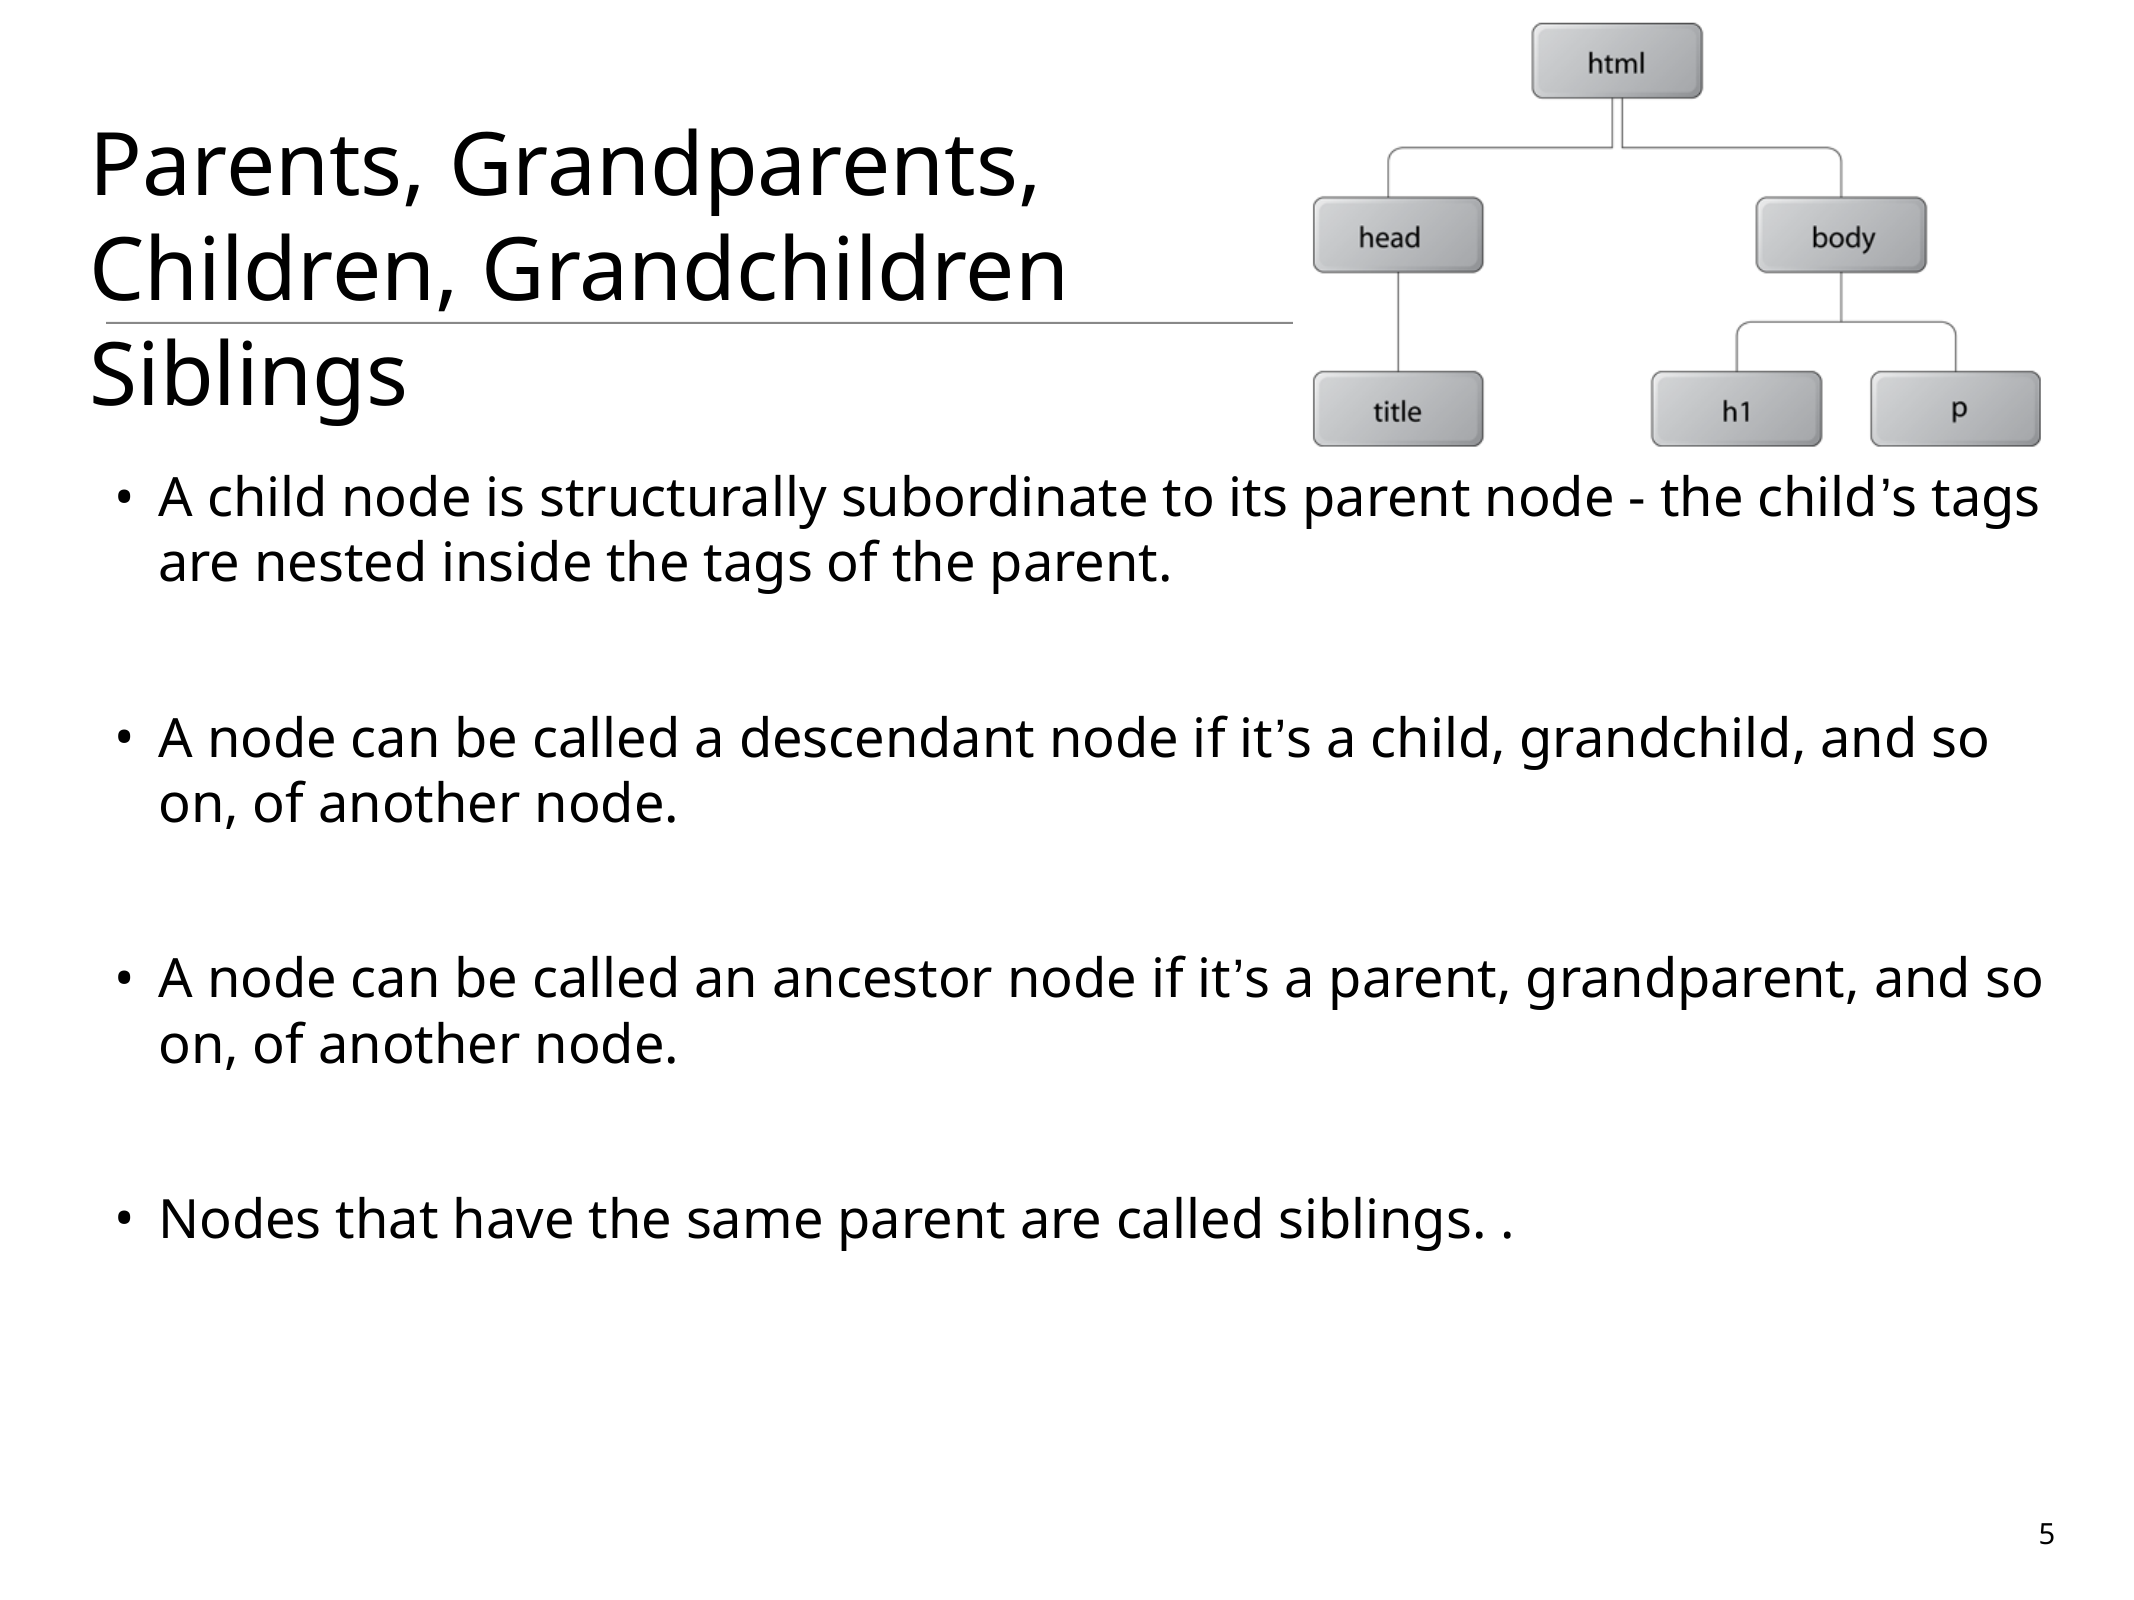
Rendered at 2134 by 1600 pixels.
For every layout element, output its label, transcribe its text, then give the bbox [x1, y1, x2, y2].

picture [1293, 10, 2057, 457]
title Parents, Grandparents, Children, Grandchildren Siblings [89, 43, 1111, 424]
list A child node is structurally subordinate to its parent node - the child’s tags are nested inside the tags of the parent. A node can be called a descendant node if it’s a child, grandchild, and so on, of another node. A node can be called an ancestor node if it’s a parent, grandparent, and so on, of another node. Nodes that have the same parent are called siblings. . [114, 461, 2061, 1503]
text_box 5 [2030, 1508, 2063, 1558]
